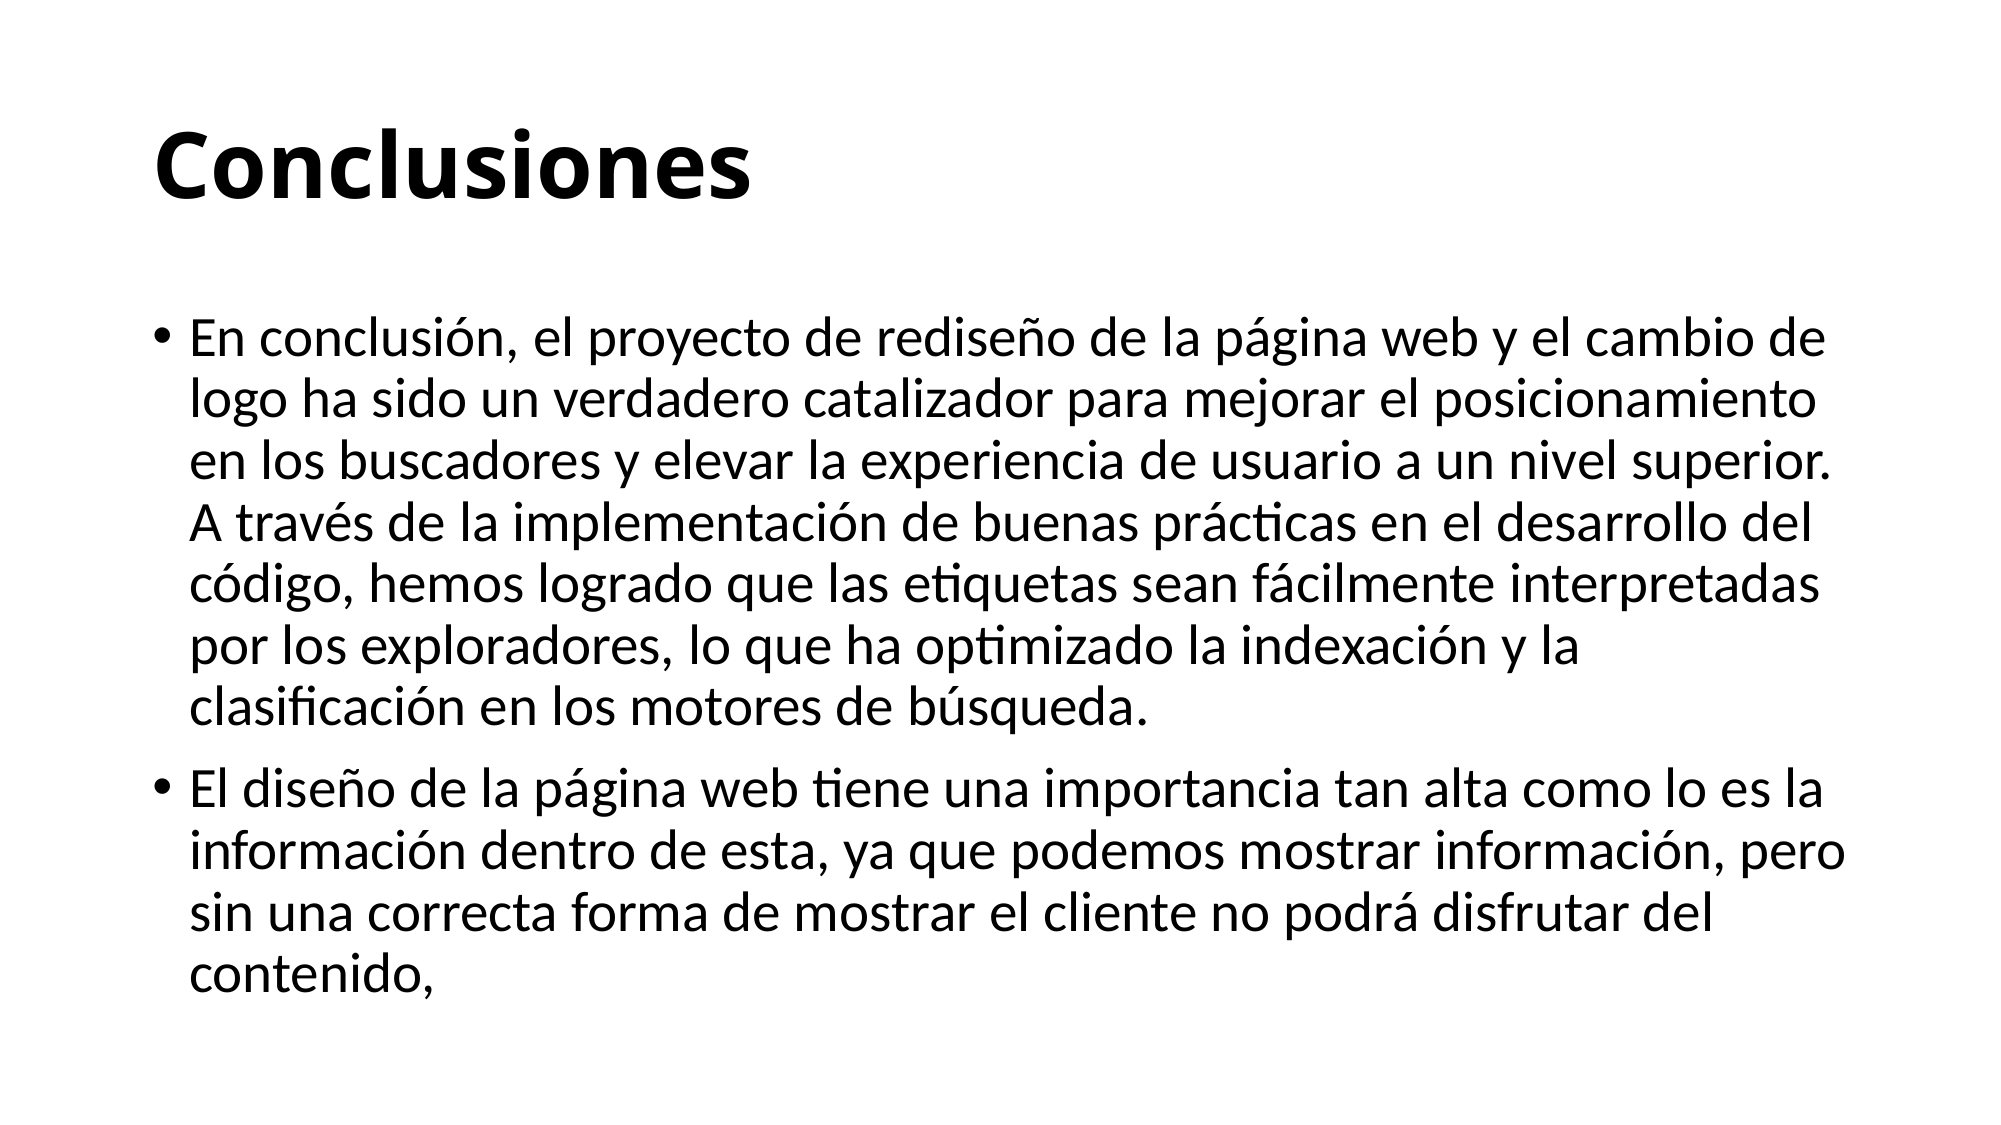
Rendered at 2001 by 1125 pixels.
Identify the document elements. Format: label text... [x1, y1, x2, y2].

title Conclusiones [137, 59, 1863, 278]
list En conclusión, el proyecto de rediseño de la página web y el cambio de logo ha sido un verdadero catalizador para mejorar el posicionamiento en los buscadores y elevar la experiencia de usuario a un nivel superior. A través de la implementación de buenas prácticas en el desarrollo del código, hemos logrado que las etiquetas sean fácilmente interpretadas por los exploradores, lo que ha optimizado la indexación y la clasificación en los motores de búsqueda. El diseño de la página web tiene una importancia tan alta como lo es la información dentro de esta, ya que podemos mostrar información, pero sin una correcta forma de mostrar el cliente no podrá disfrutar del contenido, [137, 299, 1863, 1014]
